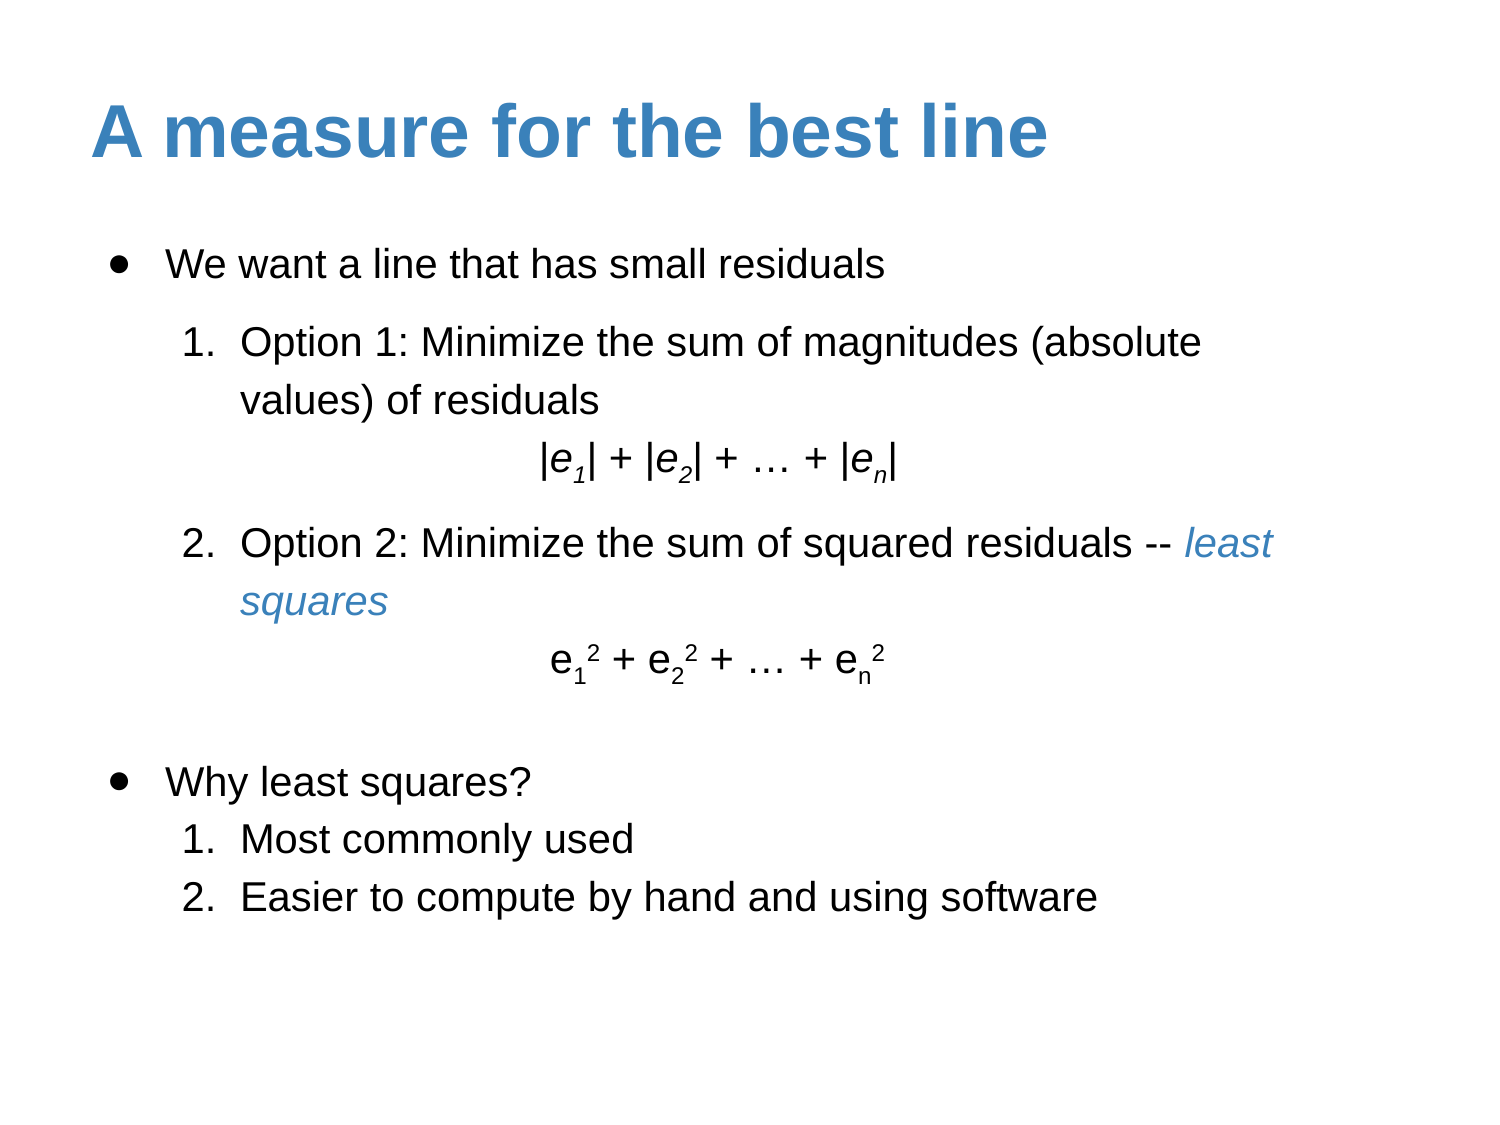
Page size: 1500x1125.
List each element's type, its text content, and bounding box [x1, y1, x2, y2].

title A measure for the best line [75, 0, 1425, 188]
list We want a line that has small residuals Option 1: Minimize the sum of magnitudes (absolute values) of residuals |e1| + |e2| + … + |en| Option 2: Minimize the sum of squared residuals -- least squares e12 + e22 + … + en2 Why least squares? Most commonly used Easier to compute by hand and using software [75, 214, 1359, 893]
